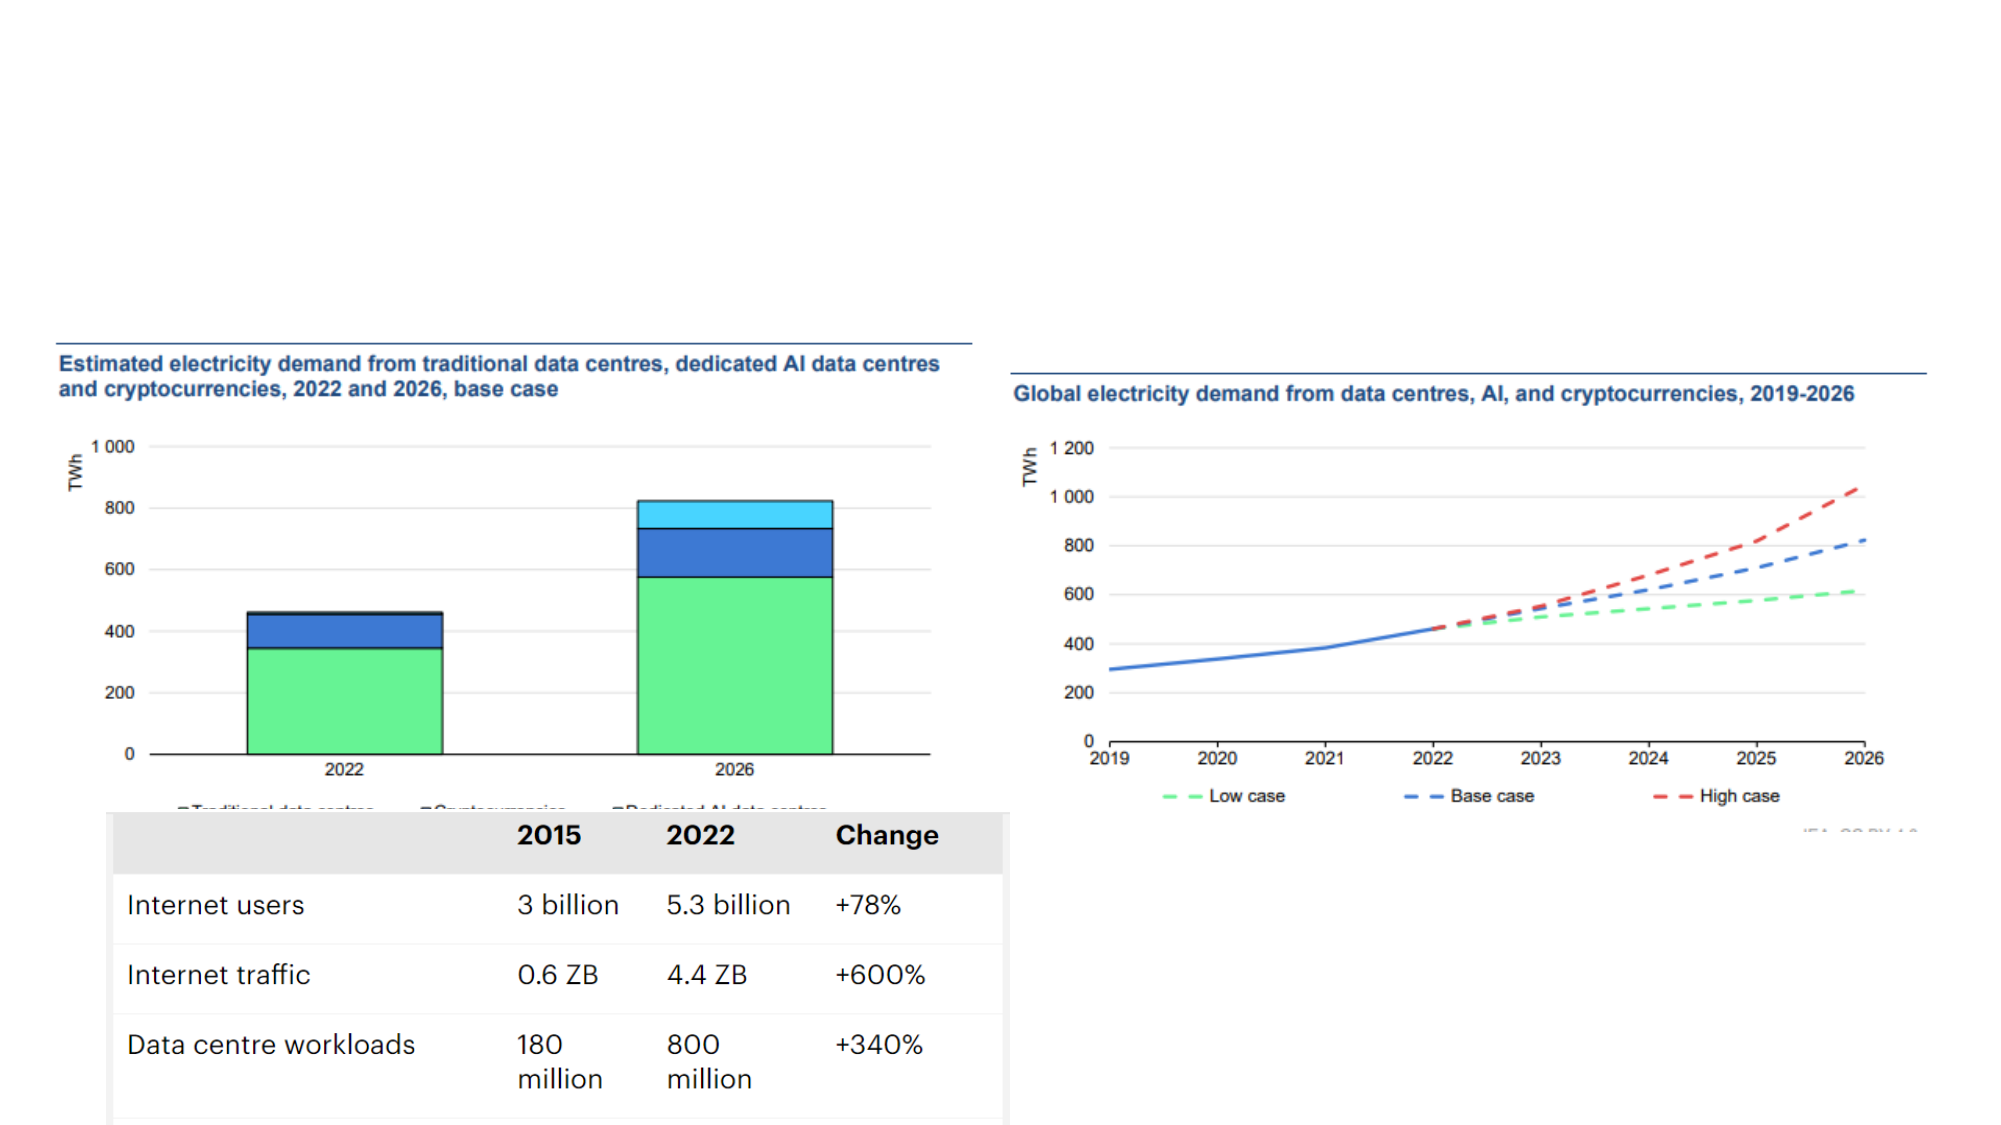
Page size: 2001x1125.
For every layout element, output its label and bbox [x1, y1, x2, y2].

picture [0, 304, 1972, 1125]
